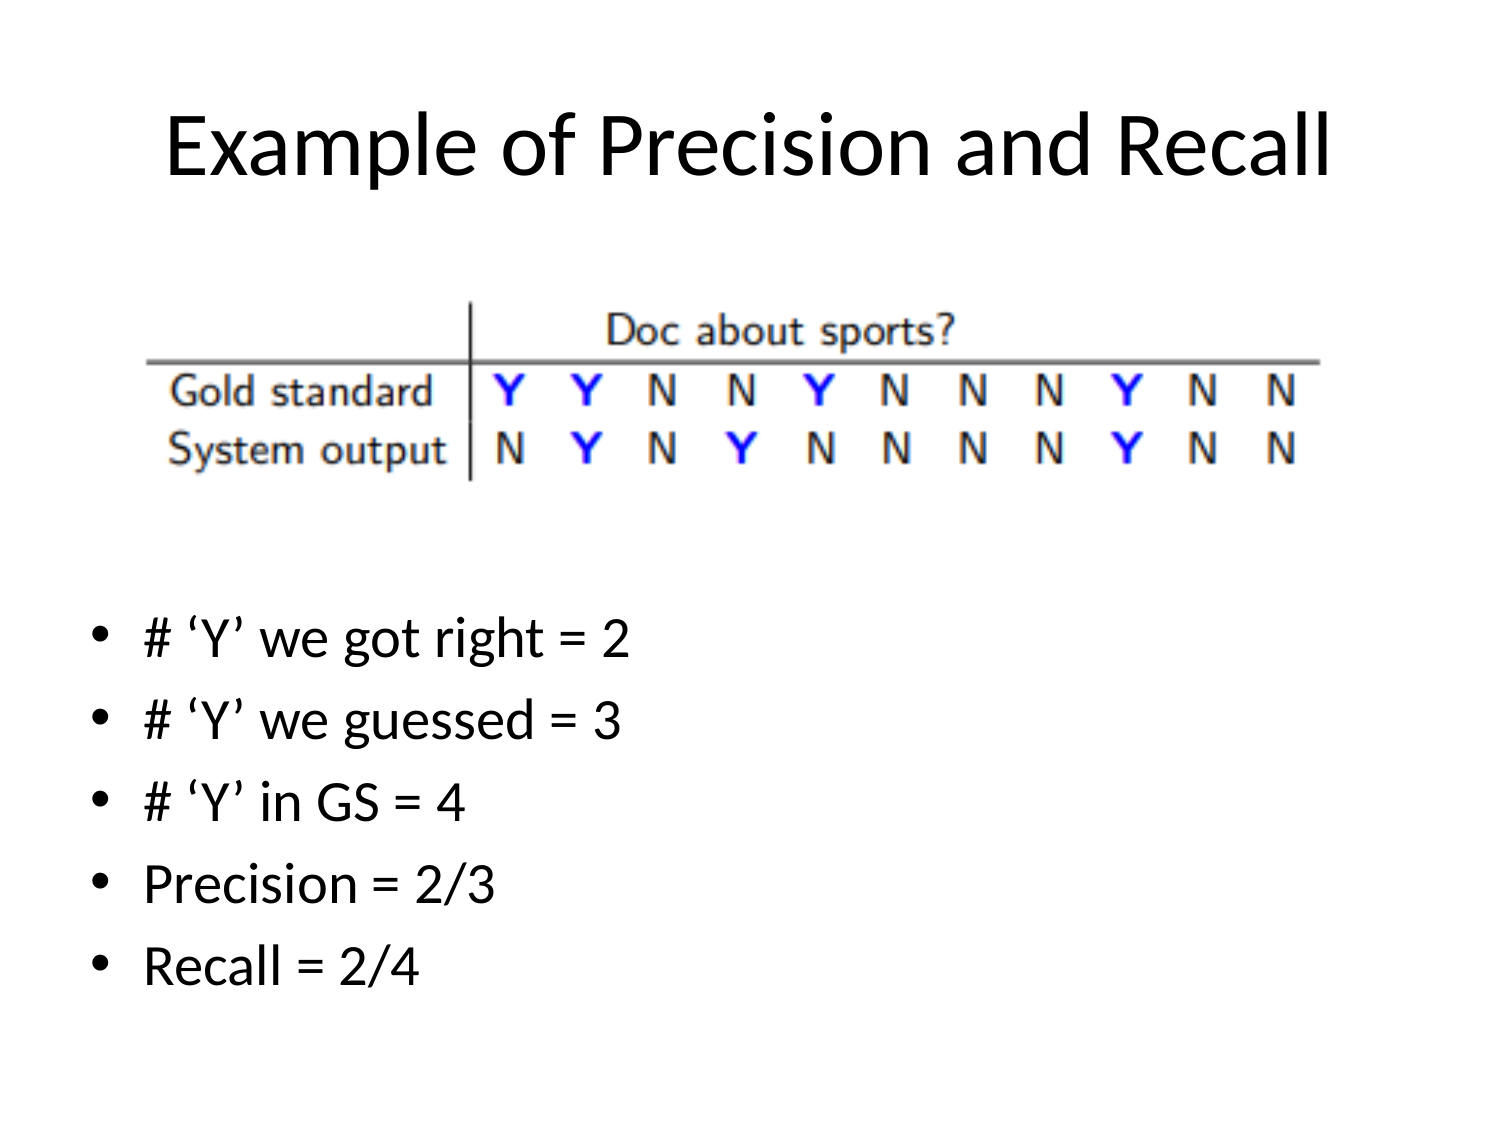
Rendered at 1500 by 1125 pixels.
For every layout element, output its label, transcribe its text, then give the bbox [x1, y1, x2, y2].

picture [62, 287, 1388, 497]
list # ‘Y’ we got right = 2 # ‘Y’ we guessed = 3 # ‘Y’ in GS = 4 Precision = 2/3 Recall = 2/4 [75, 262, 1425, 1005]
title Example of Precision and Recall [75, 45, 1425, 233]
